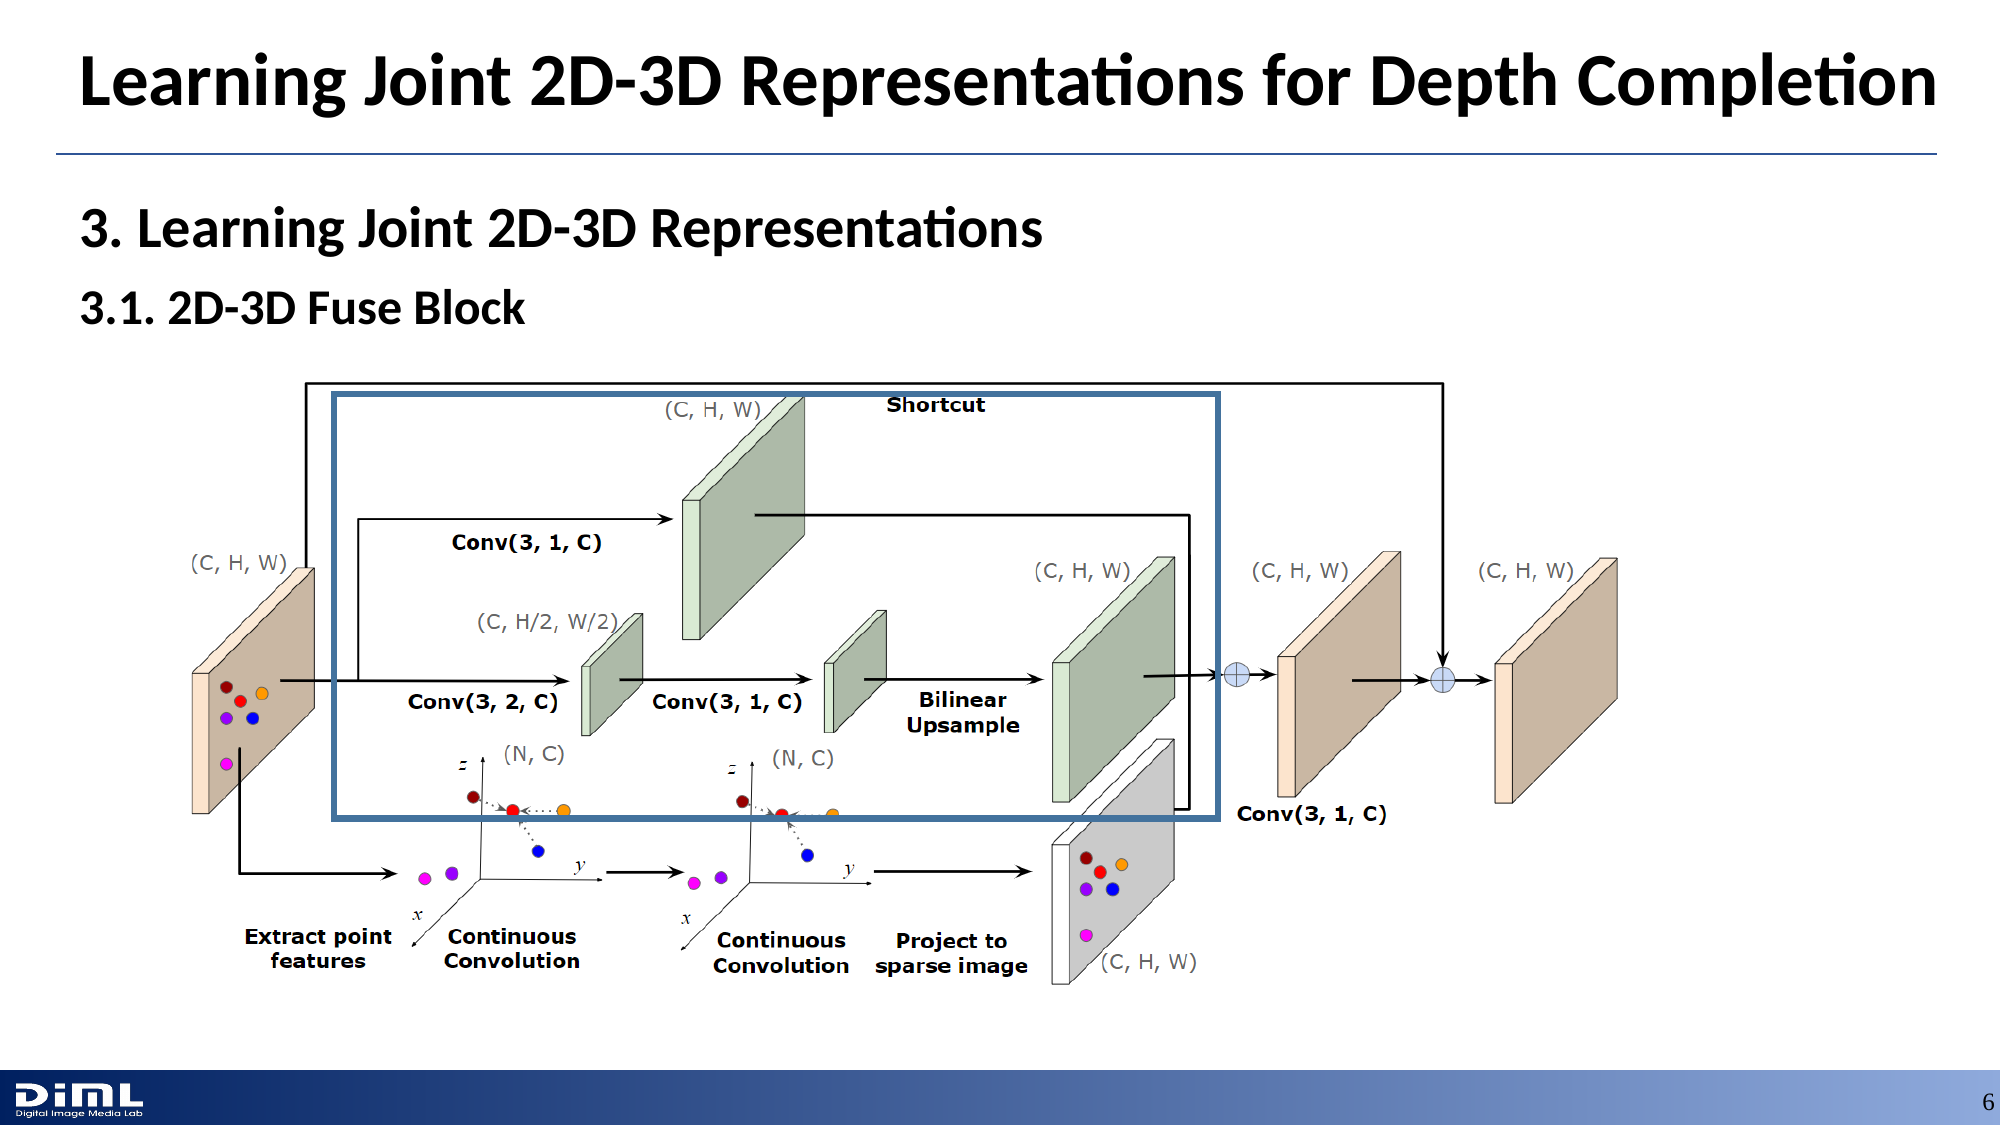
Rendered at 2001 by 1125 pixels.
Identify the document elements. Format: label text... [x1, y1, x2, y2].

title Learning Joint 2D-3D Representations for Depth Completion [64, 11, 1983, 152]
picture [126, 353, 1666, 997]
slide_number 6 [1560, 1070, 2000, 1125]
text_box 3.1. 2D-3D Fuse Block [64, 267, 1070, 343]
picture [11, 1078, 147, 1122]
text_box 3. Learning Joint 2D-3D Representations [64, 181, 1070, 267]
